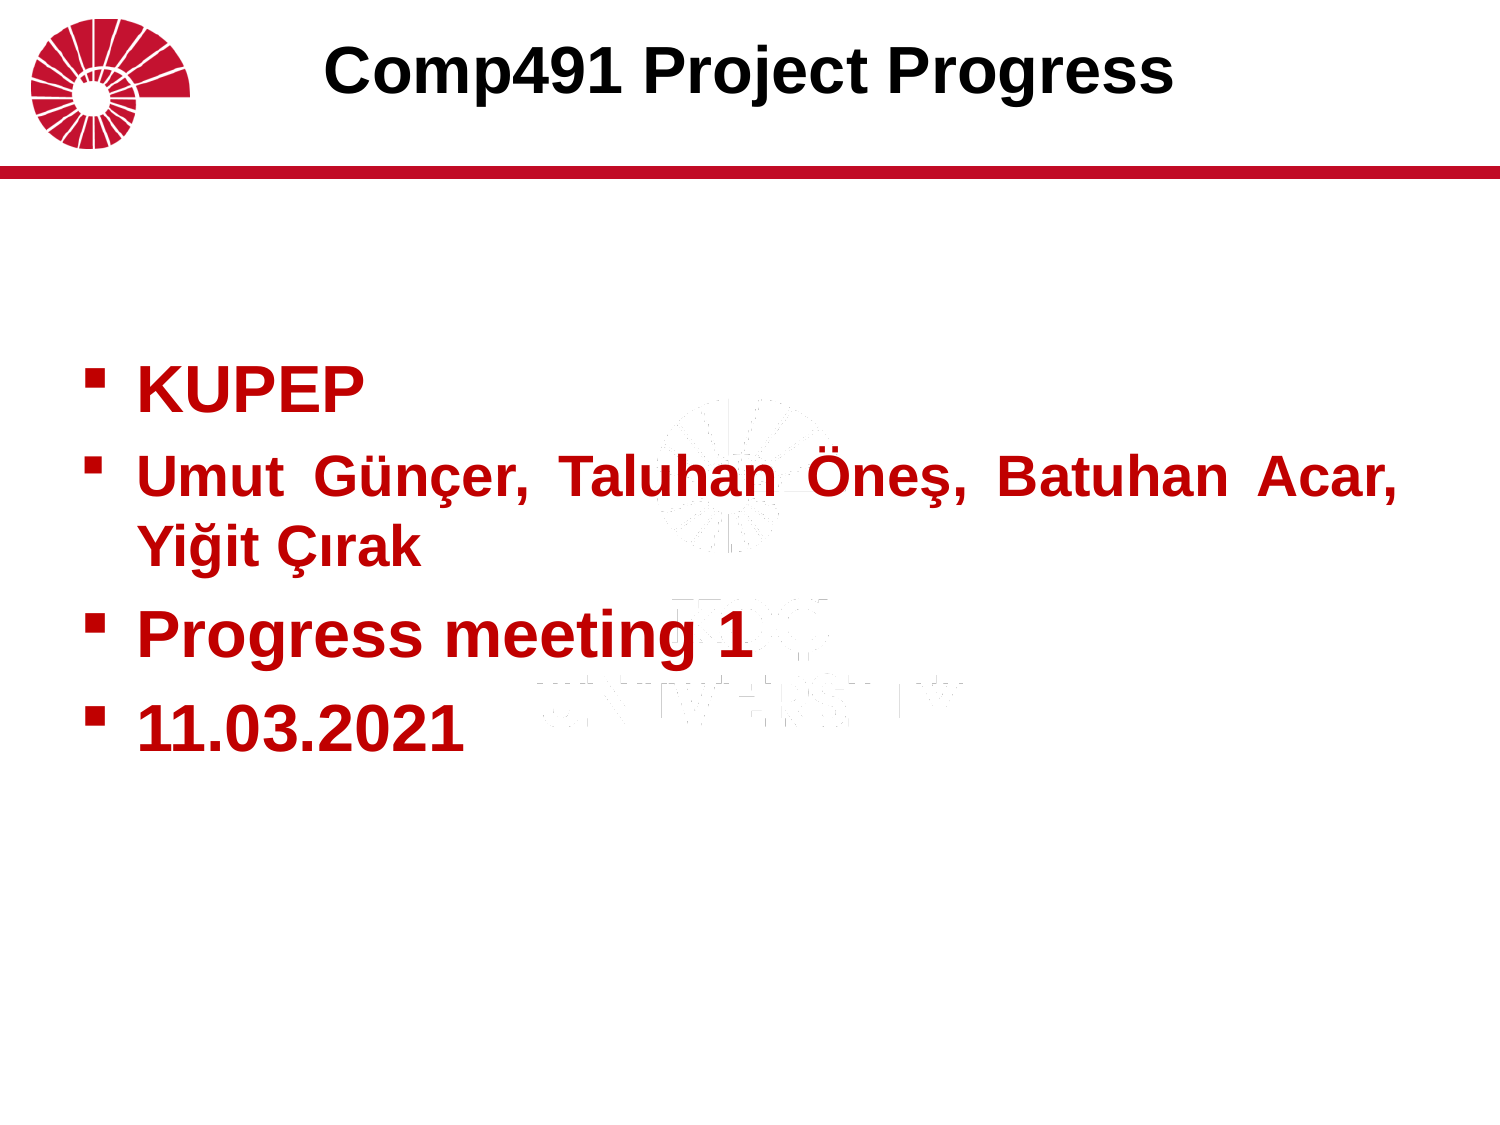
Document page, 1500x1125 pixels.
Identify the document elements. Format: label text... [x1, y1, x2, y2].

picture [31, 19, 75, 149]
list KUPEP Umut Günçer, Taluhan Öneş, Batuhan Acar, Yiğit Çırak Progress meeting 1 11.03.2021 [64, 245, 1415, 988]
title Comp491 Project Progress [75, 19, 1425, 161]
